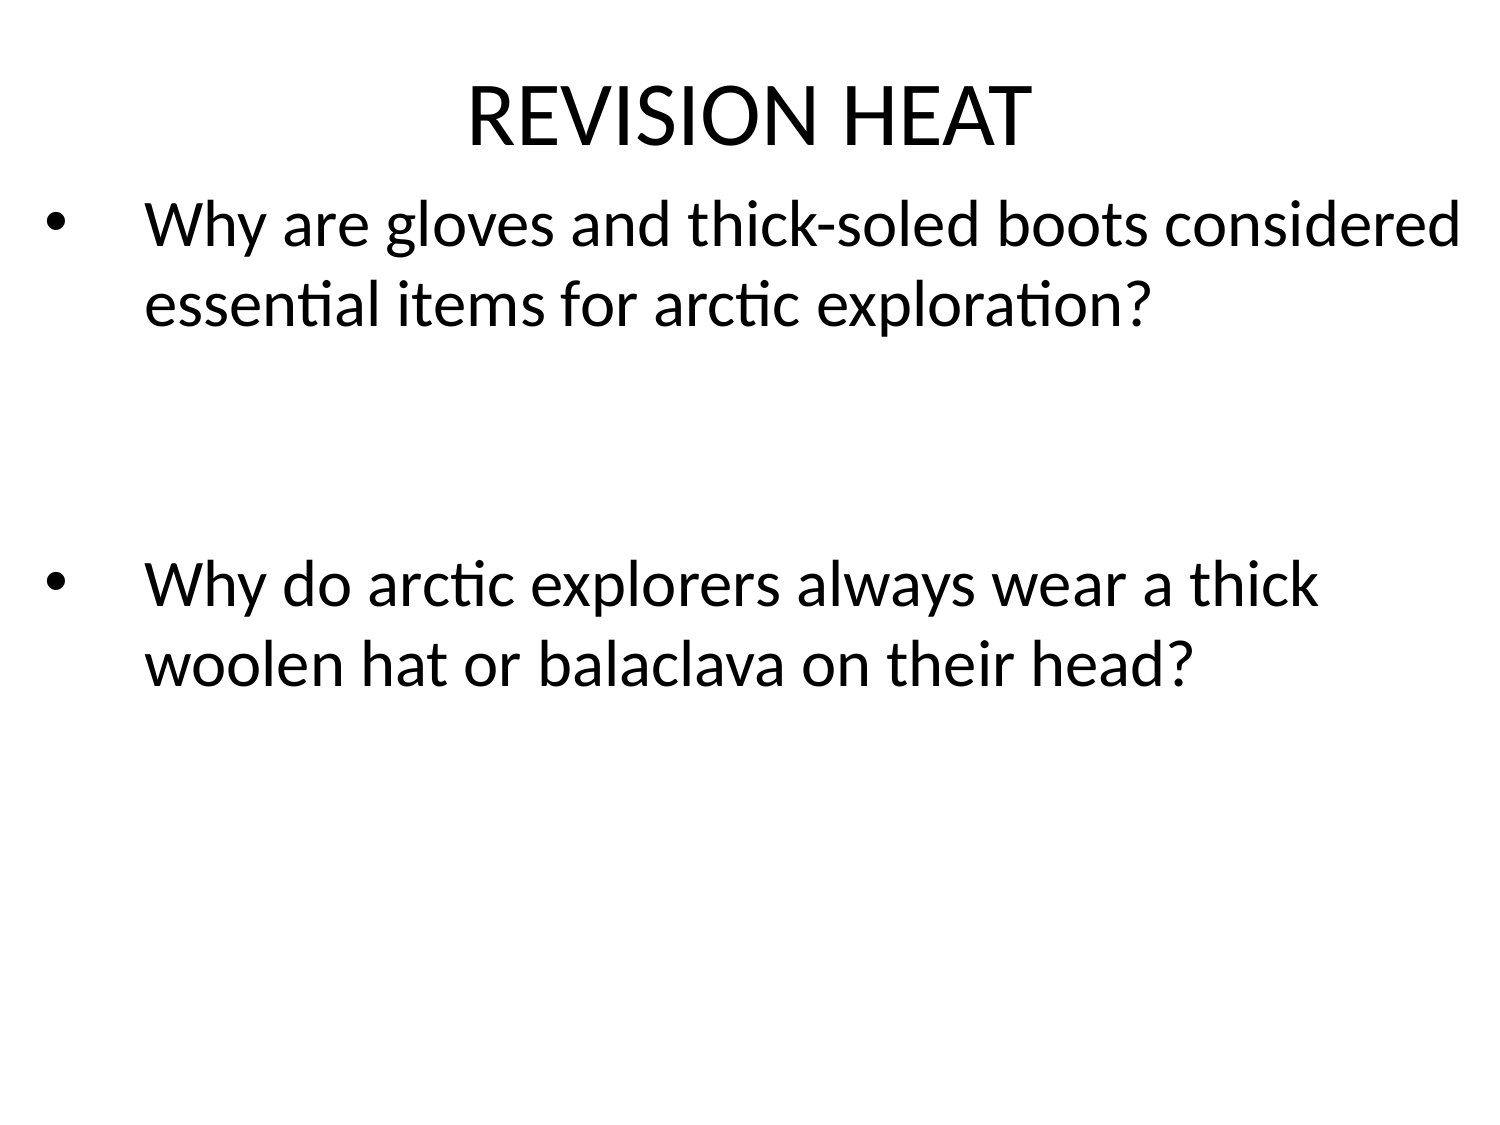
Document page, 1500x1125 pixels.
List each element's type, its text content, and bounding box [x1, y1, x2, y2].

title REVISION HEAT [75, 45, 1425, 172]
list Why are gloves and thick-soled boots considered essential items for arctic exploration? Why do arctic explorers always wear a thick woolen hat or balaclava on their head? [29, 172, 1500, 1094]
